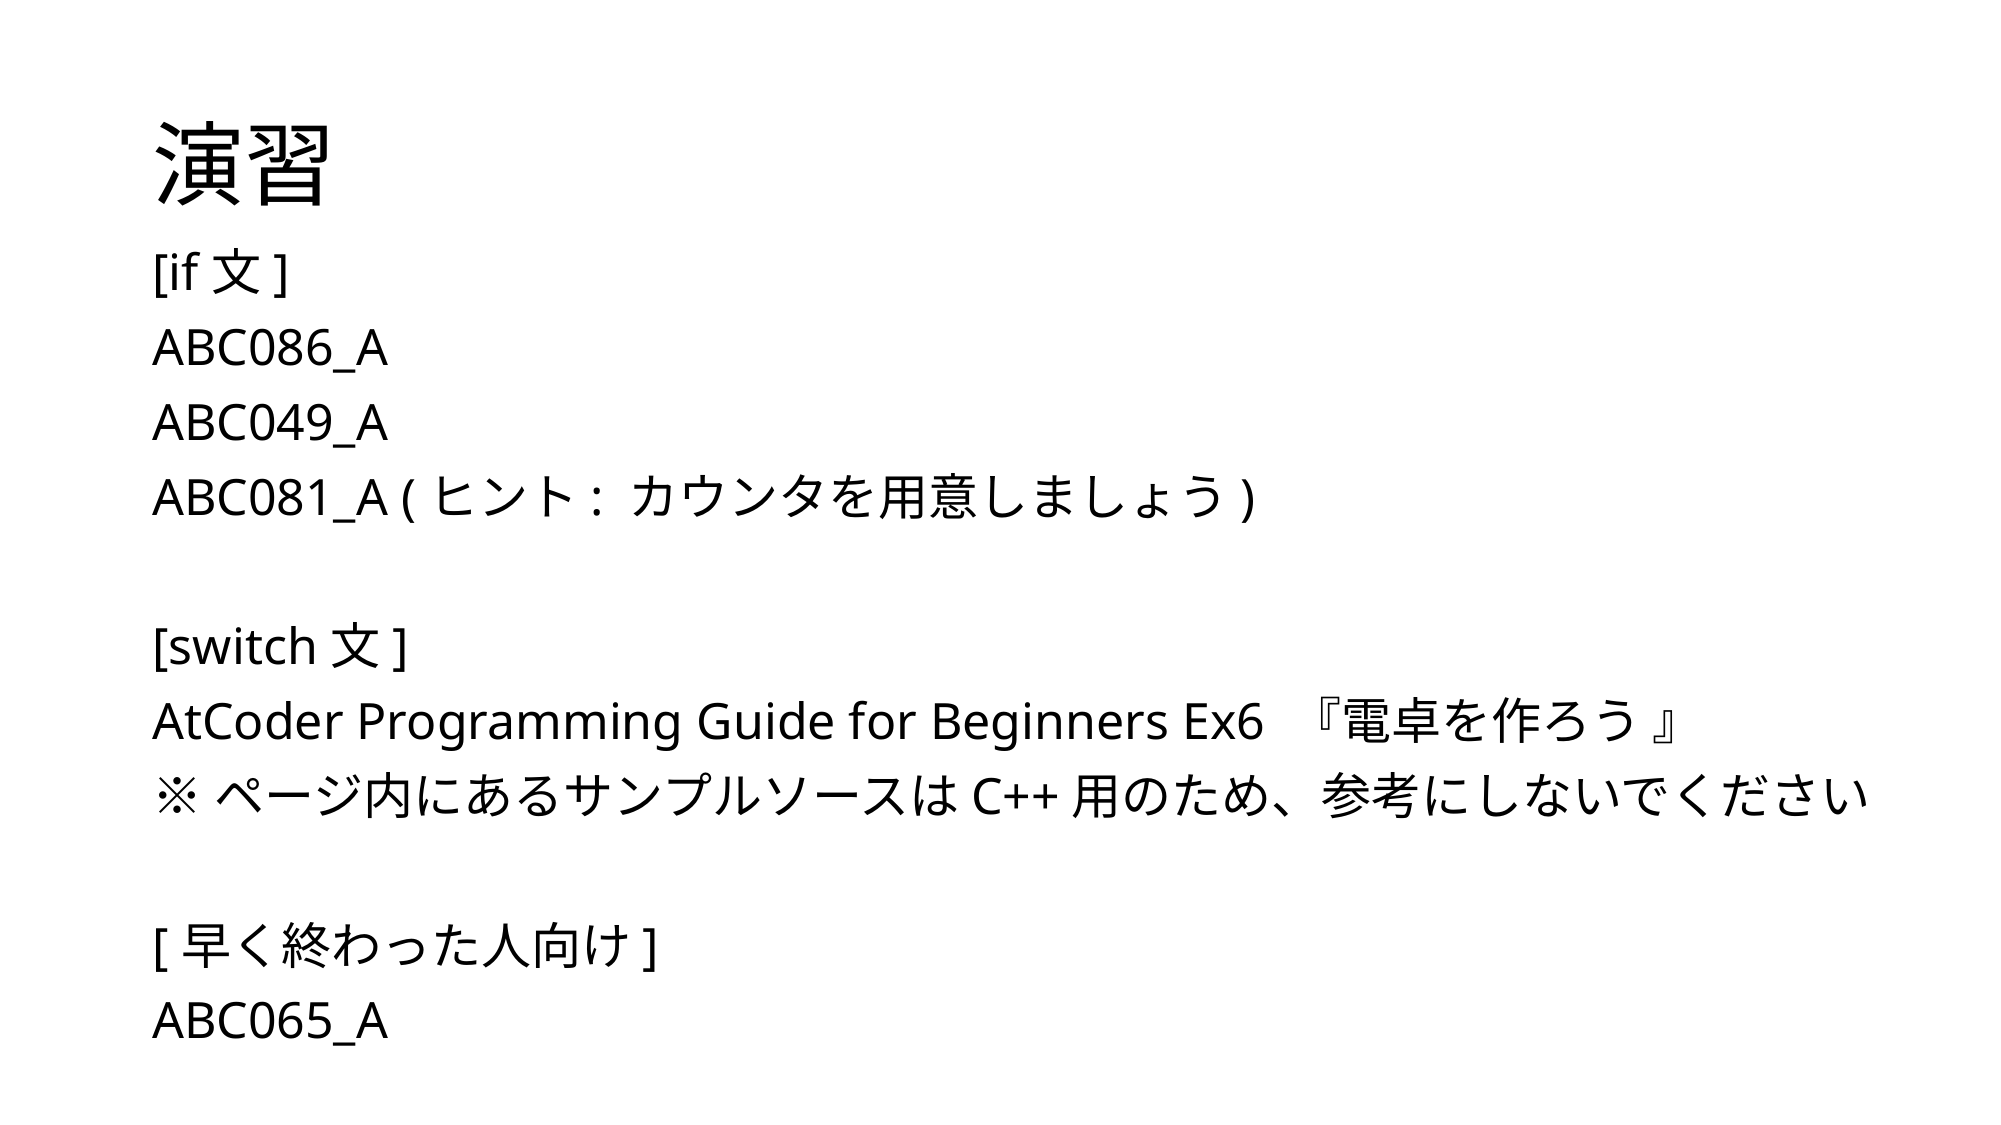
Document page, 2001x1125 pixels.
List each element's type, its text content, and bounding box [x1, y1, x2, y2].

title 演習 [137, 59, 1863, 239]
list [if文] ABC086_A ABC049_A ABC081_A (ヒント: カウンタを用意しましょう) [switch文] AtCoder Programming Guide for Beginners Ex6 『電卓を作ろう 』 ※ページ内にあるサンプルソースはC++用のため、参考にしないでください [早く終わった人向け] ABC065_A [137, 239, 1940, 1082]
